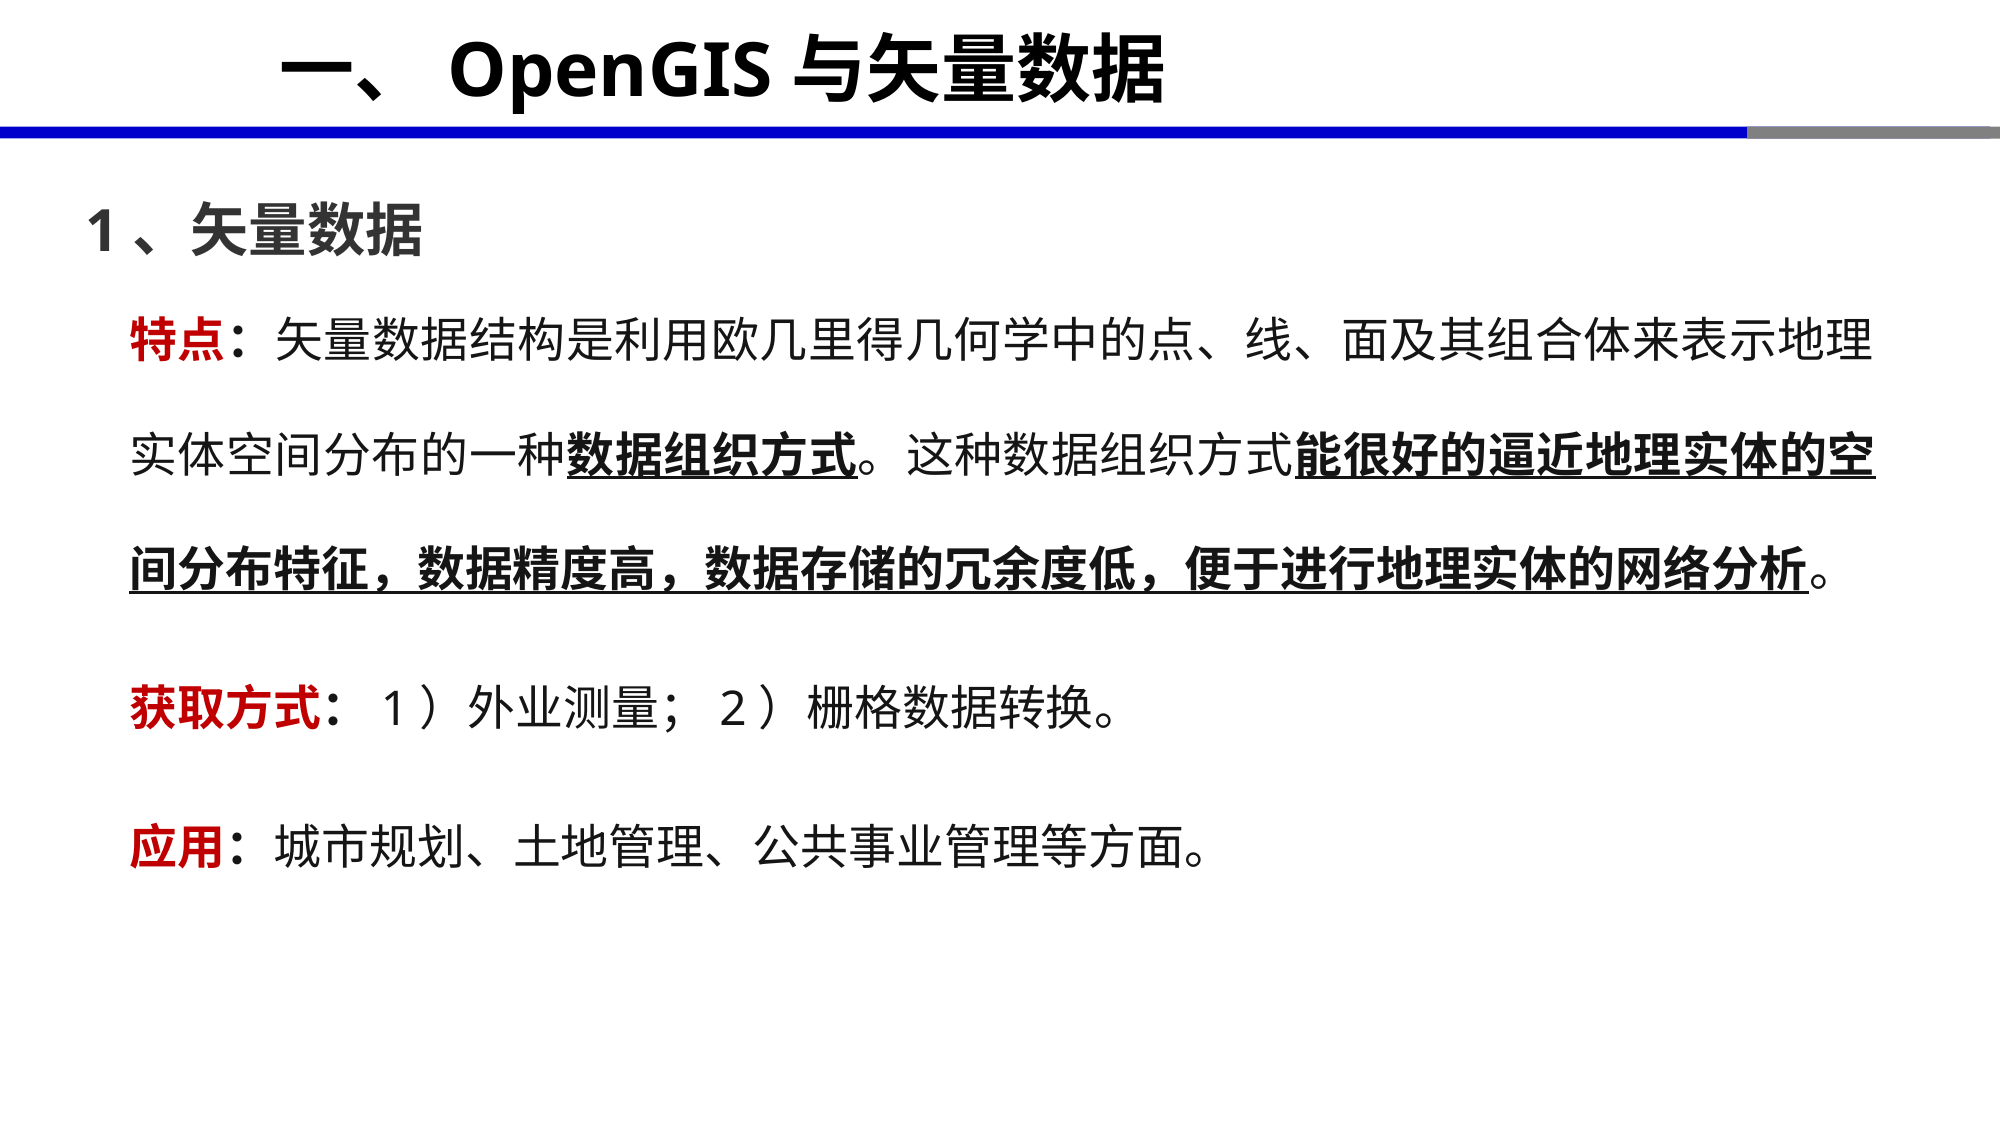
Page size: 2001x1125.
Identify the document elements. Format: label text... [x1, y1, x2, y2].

text_box 1、矢量数据 [70, 150, 1698, 271]
title 一、OpenGIS与矢量数据 [249, 1, 1729, 132]
text_box 特点：矢量数据结构是利用欧几里得几何学中的点、线、面及其组合体来表示地理实体空间分布的一种数据组织方式。这种数据组织方式能很好的逼近地理实体的空间分布特征，数据精度高，数据存储的冗余度低，便于进行地理实体的网络分析。 获取方式：1）外业测量；2）栅格数据转换。 应用：城市规划、土地管理、公共事业管理等方面。 [114, 244, 1892, 882]
